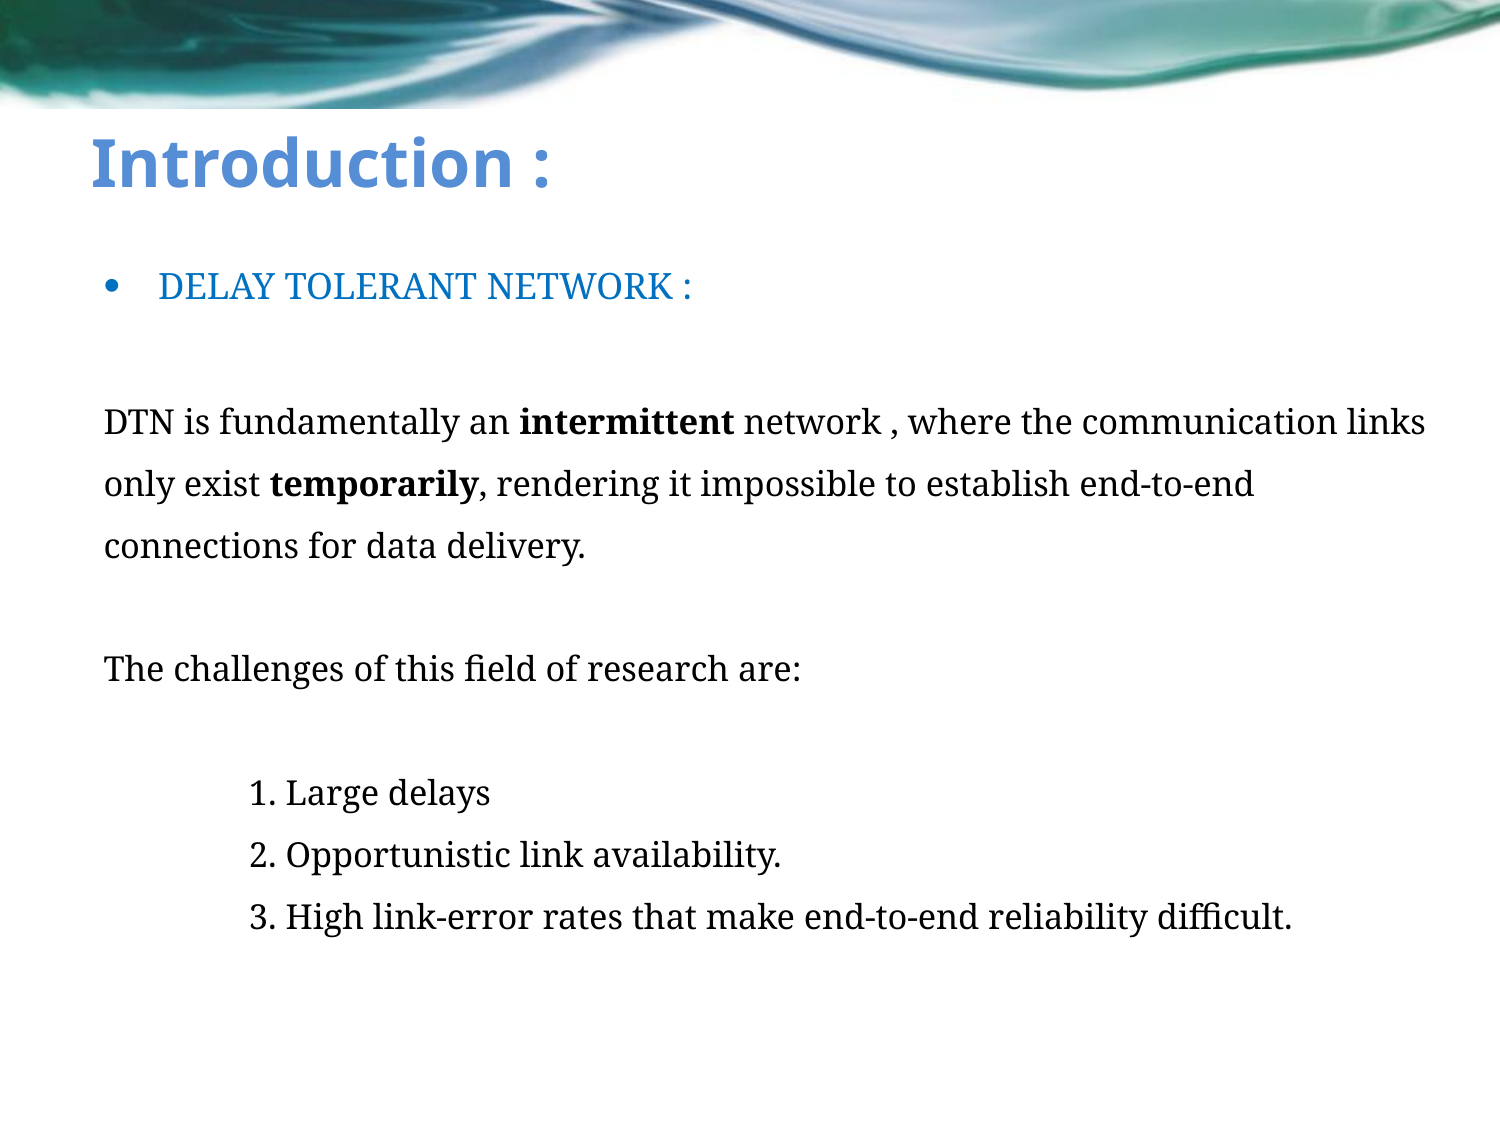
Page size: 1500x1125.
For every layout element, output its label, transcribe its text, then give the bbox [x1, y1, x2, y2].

text_box DELAY TOLERANT NETWORK : DTN is fundamentally an intermittent network , where the communication links only exist temporarily, rendering it impossible to establish end-to-end connections for data delivery. The challenges of this field of research are: 1. Large delays 2. Opportunistic link availability. 3. High link-error rates that make end-to-end reliability difficult. [88, 137, 1461, 1041]
title Introduction : [76, 113, 1272, 264]
picture [0, 0, 1500, 109]
